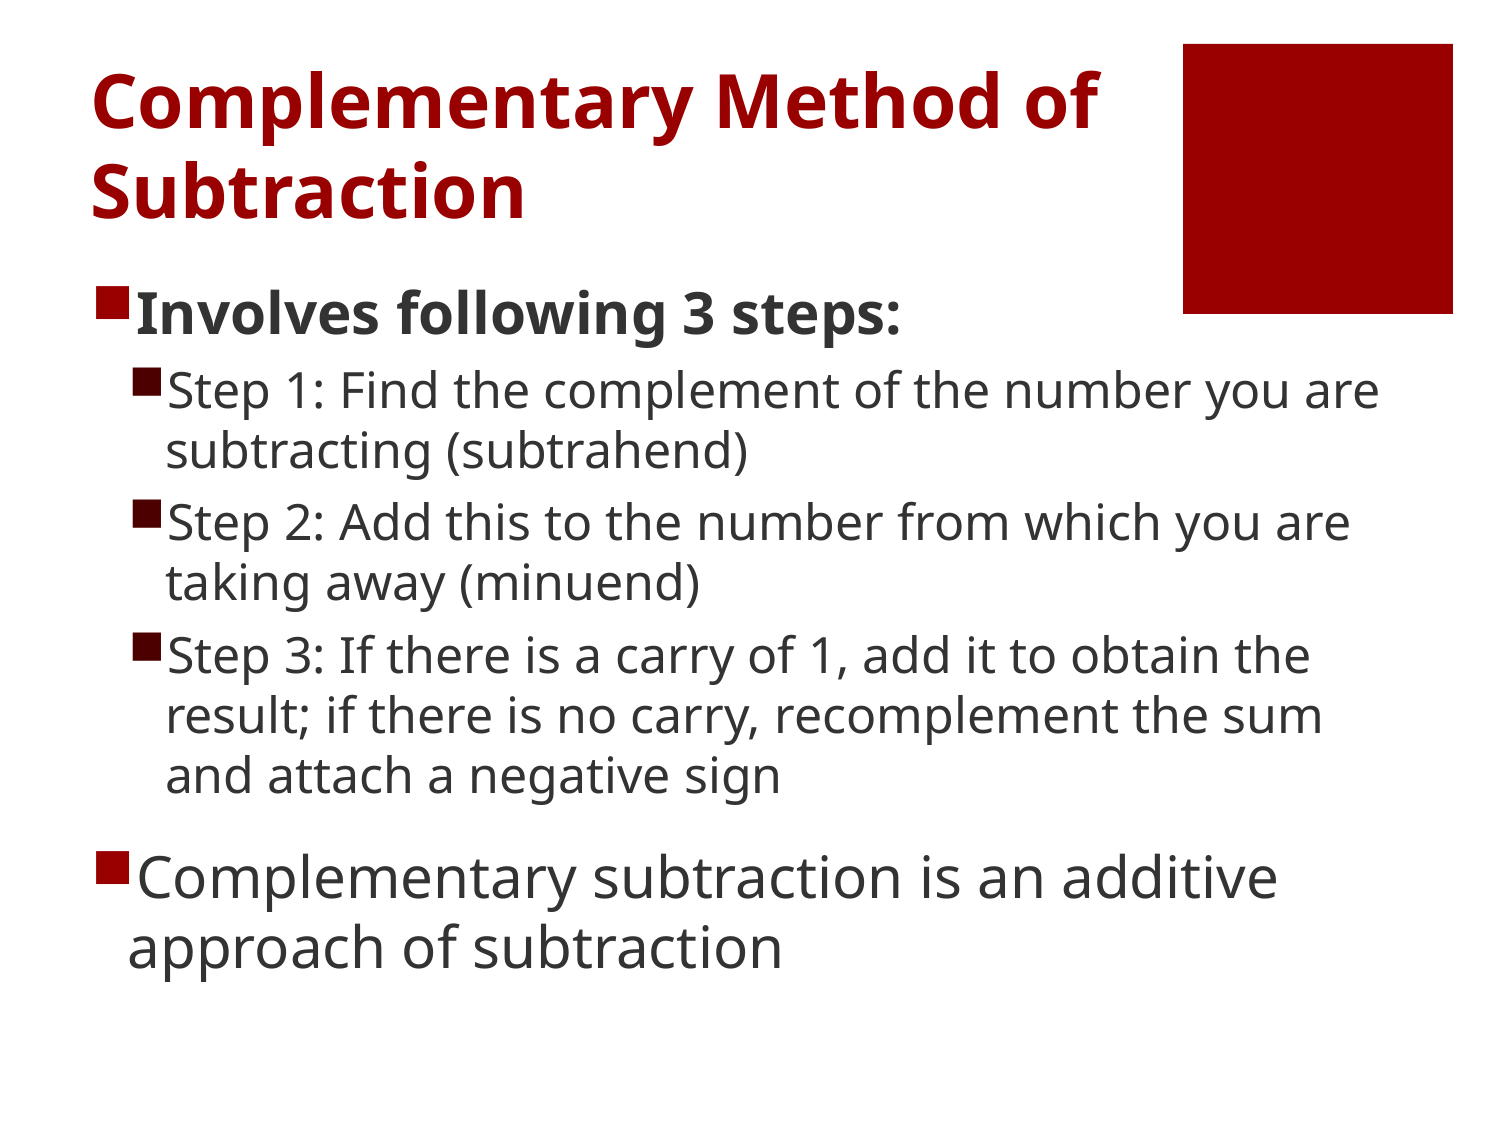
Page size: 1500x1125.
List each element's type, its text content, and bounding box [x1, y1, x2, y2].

list Involves following 3 steps: Step 1: Find the complement of the number you are subtracting (subtrahend) Step 2: Add this to the number from which you are taking away (minuend) Step 3: If there is a carry of 1, add it to obtain the result; if there is no carry, recomplement the sum and attach a negative sign Complementary subtraction is an additive approach of subtraction [75, 268, 1438, 999]
title Complementary Method of Subtraction [75, 53, 1143, 242]
